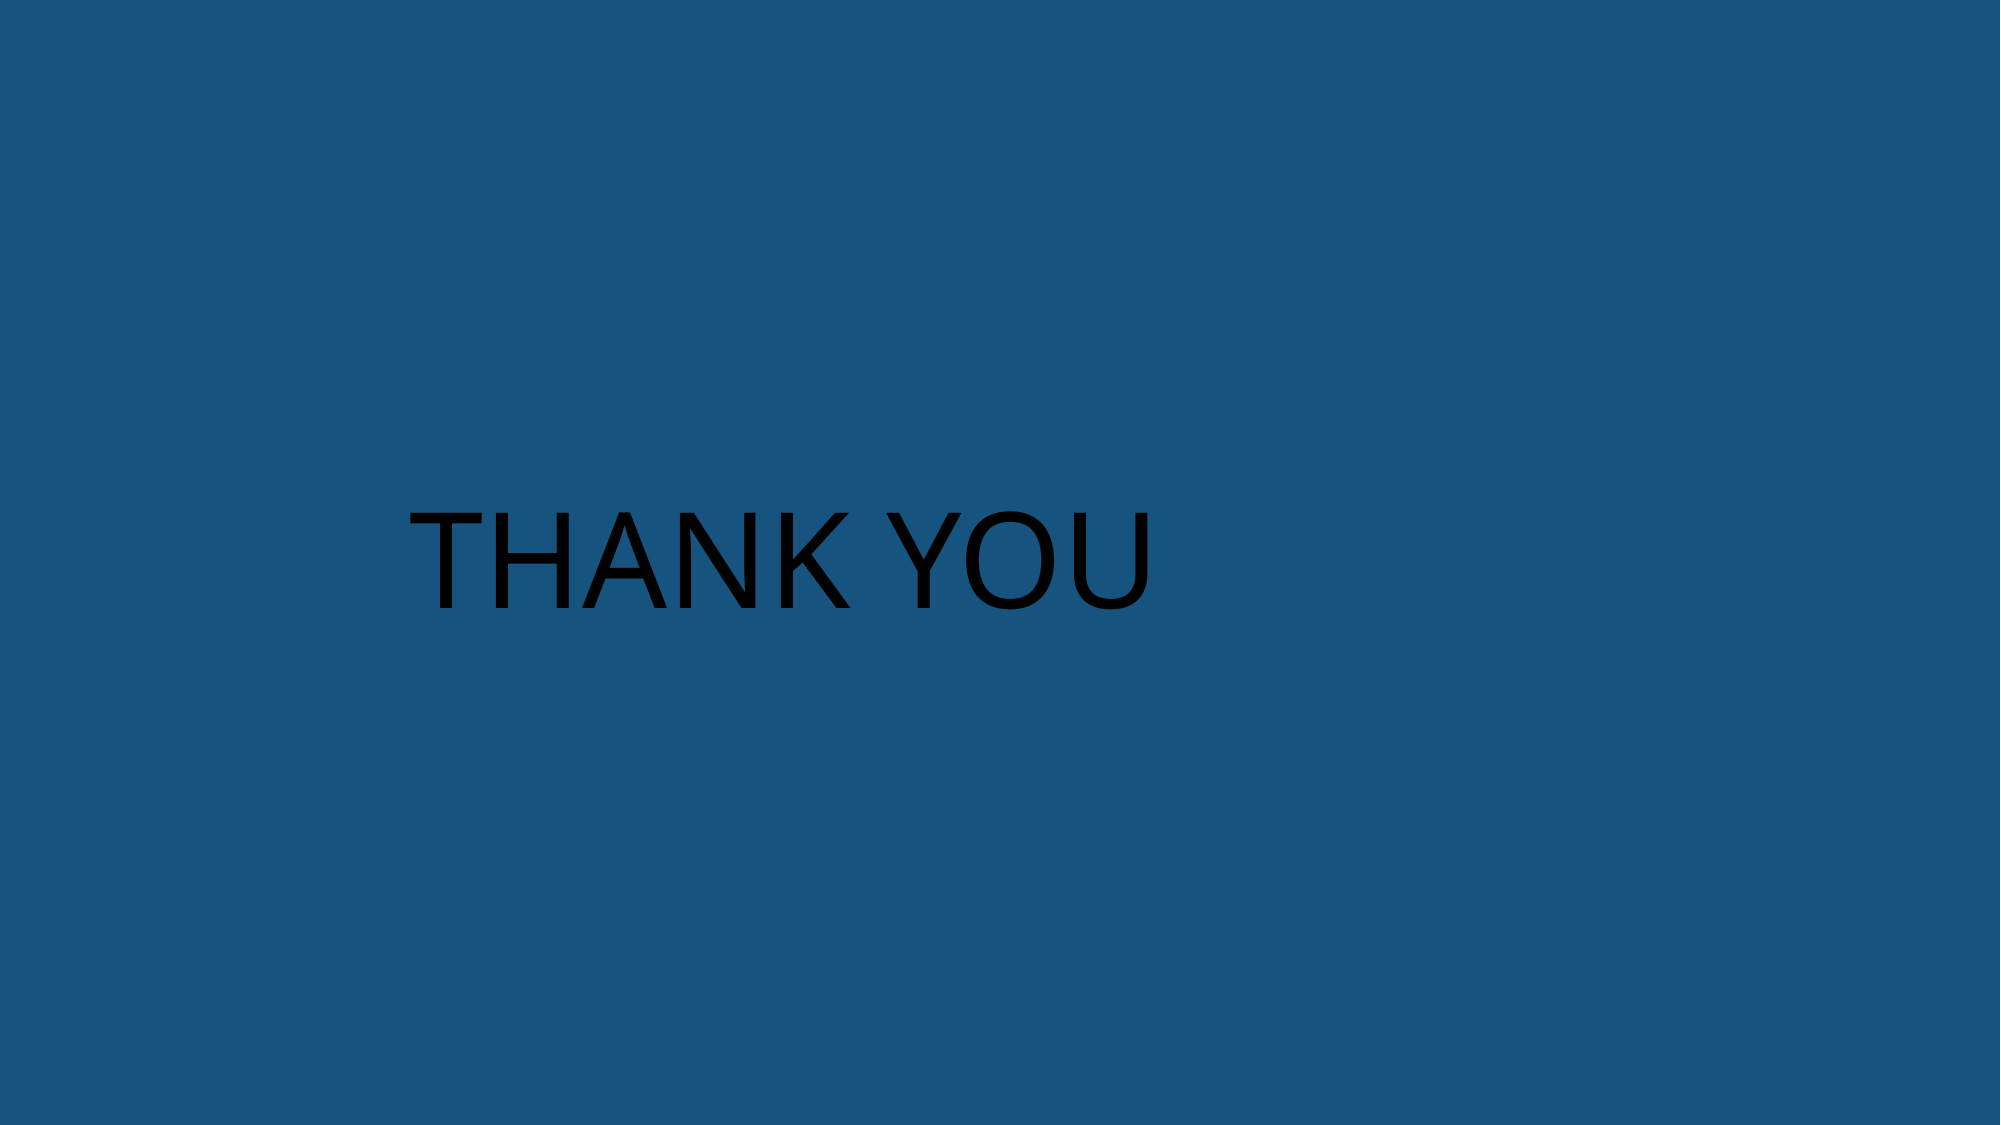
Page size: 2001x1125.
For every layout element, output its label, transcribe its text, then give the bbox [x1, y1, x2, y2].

title THANK YOU [394, 483, 2000, 702]
